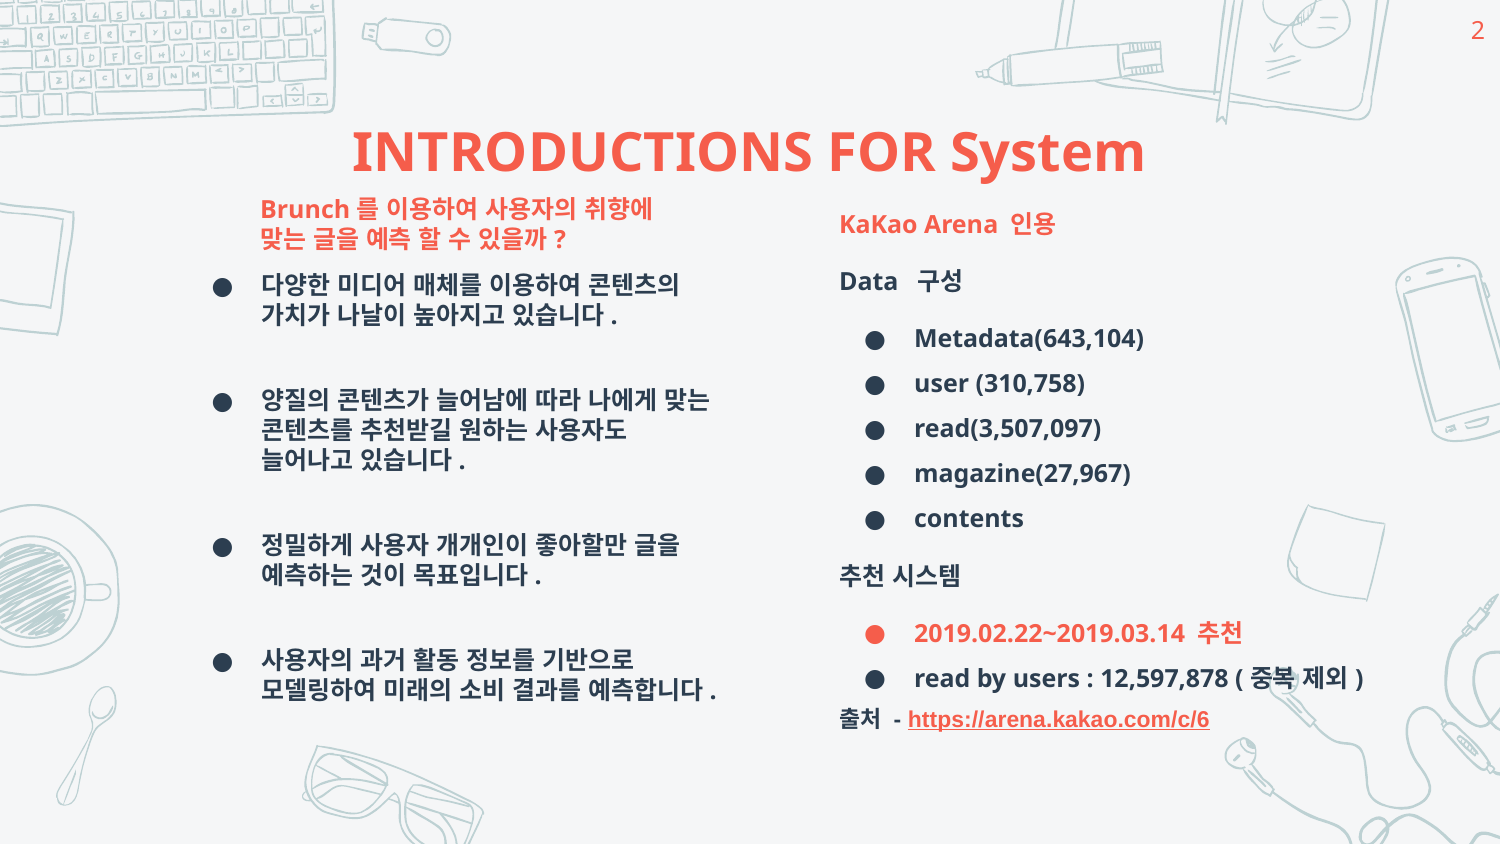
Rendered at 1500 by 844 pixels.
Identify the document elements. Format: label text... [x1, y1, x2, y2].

text_box KaKao Arena 인용 Data 구성 Metadata(643,104) user (310,758) read(3,507,097) magazine(27,967) contents 추천 시스템 2019.02.22~2019.03.14 추천 read by users : 12,597,878 (중복 제외) 출처 - https://arena.kakao.com/c/6 [824, 178, 1444, 829]
title INTRODUCTIONS FOR System [185, 102, 1315, 198]
text_box 다양한 미디어 매체를 이용하여 콘텐츠의 가치가 나날이 높아지고 있습니다. 양질의 콘텐츠가 늘어남에 따라 나에게 맞는 콘텐츠를 추천받길 원하는 사용자도 늘어나고 있습니다. 정밀하게 사용자 개개인이 좋아할만 글을 예측하는 것이 목표입니다. 사용자의 과거 활동 정보를 기반으로 모델링하여 미래의 소비 결과를 예측합니다. [171, 255, 740, 783]
slide_number ‹#› [1435, 0, 1500, 53]
text_box Brunch를 이용하여 사용자의 취향에 맞는 글을 예측 할 수 있을까? [245, 178, 715, 255]
